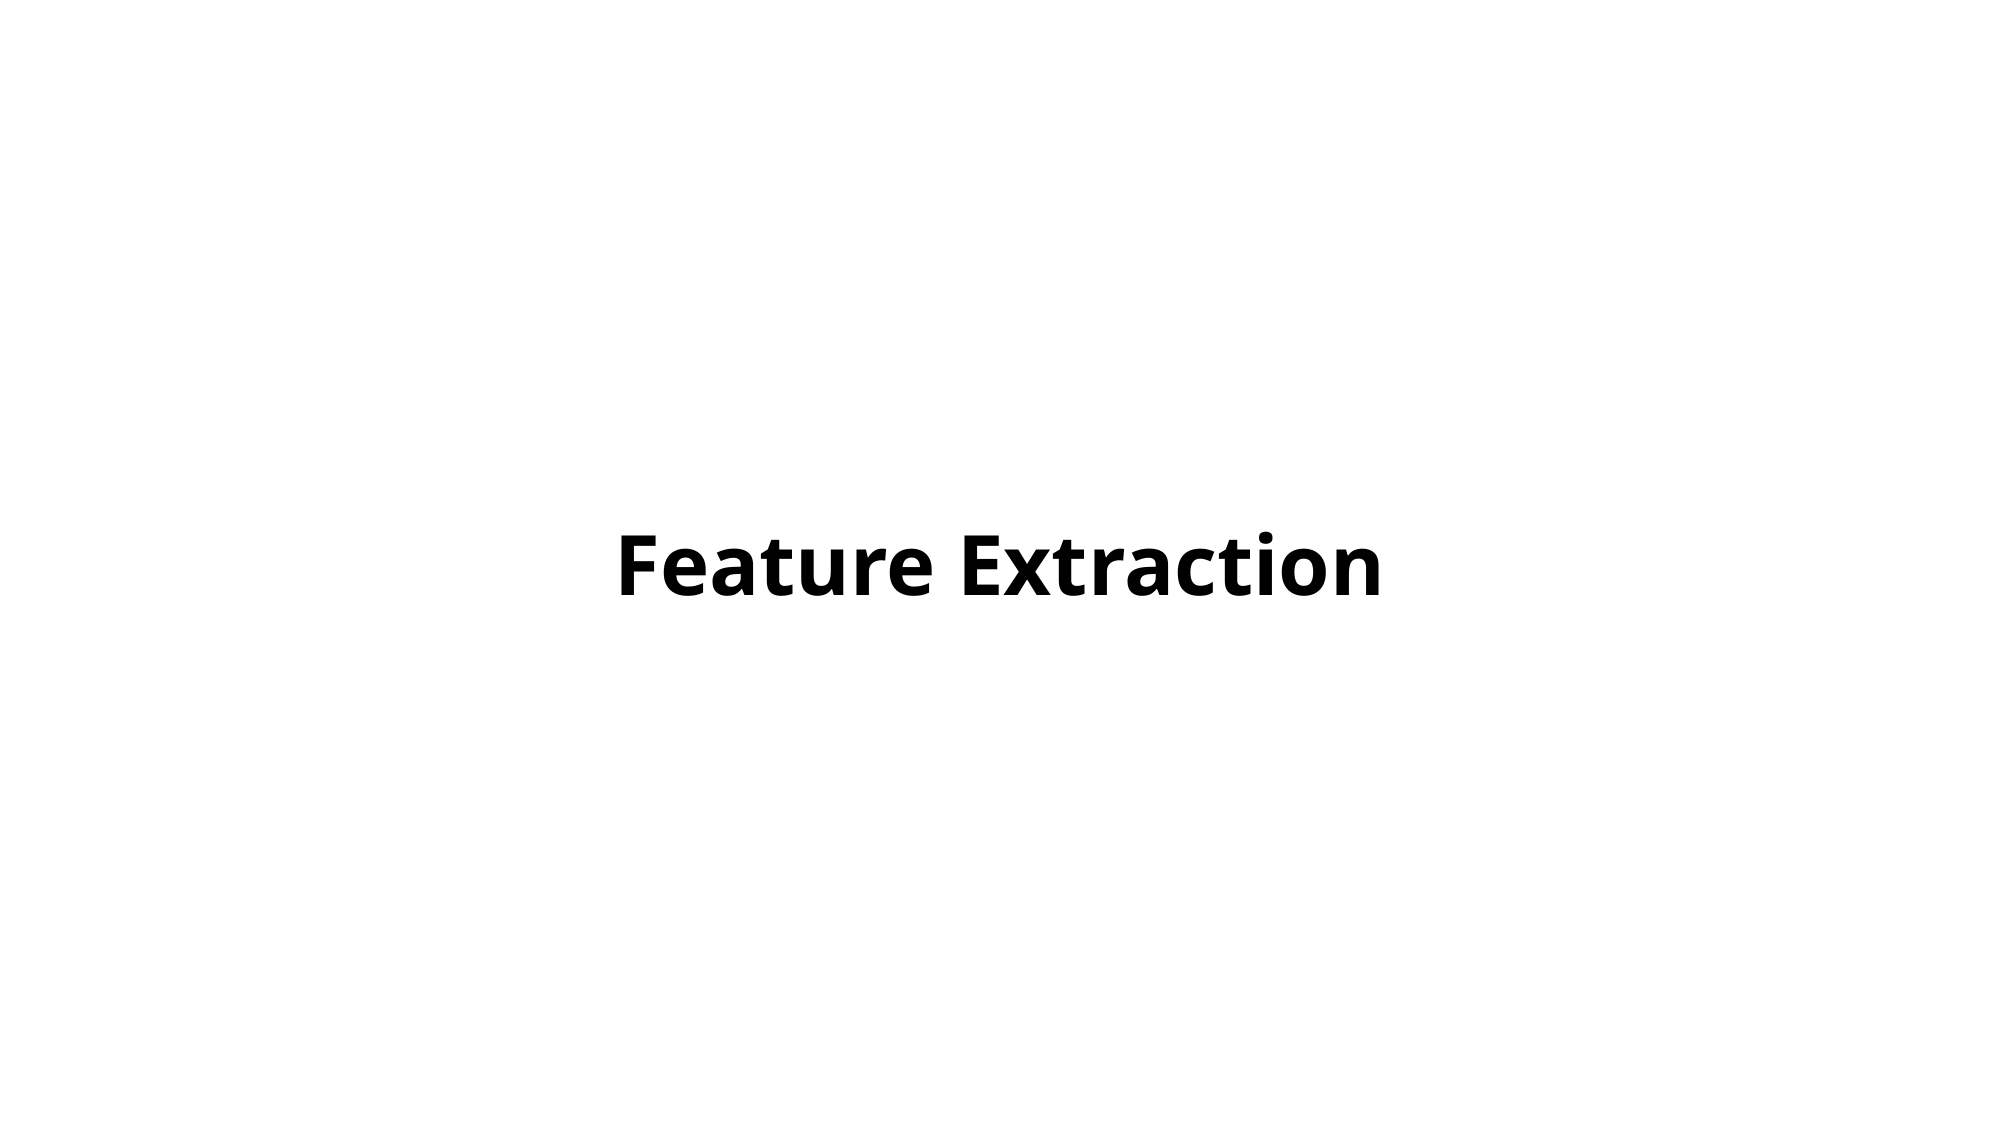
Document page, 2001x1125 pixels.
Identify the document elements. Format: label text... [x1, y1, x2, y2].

text_box Feature Extraction [427, 504, 1573, 620]
